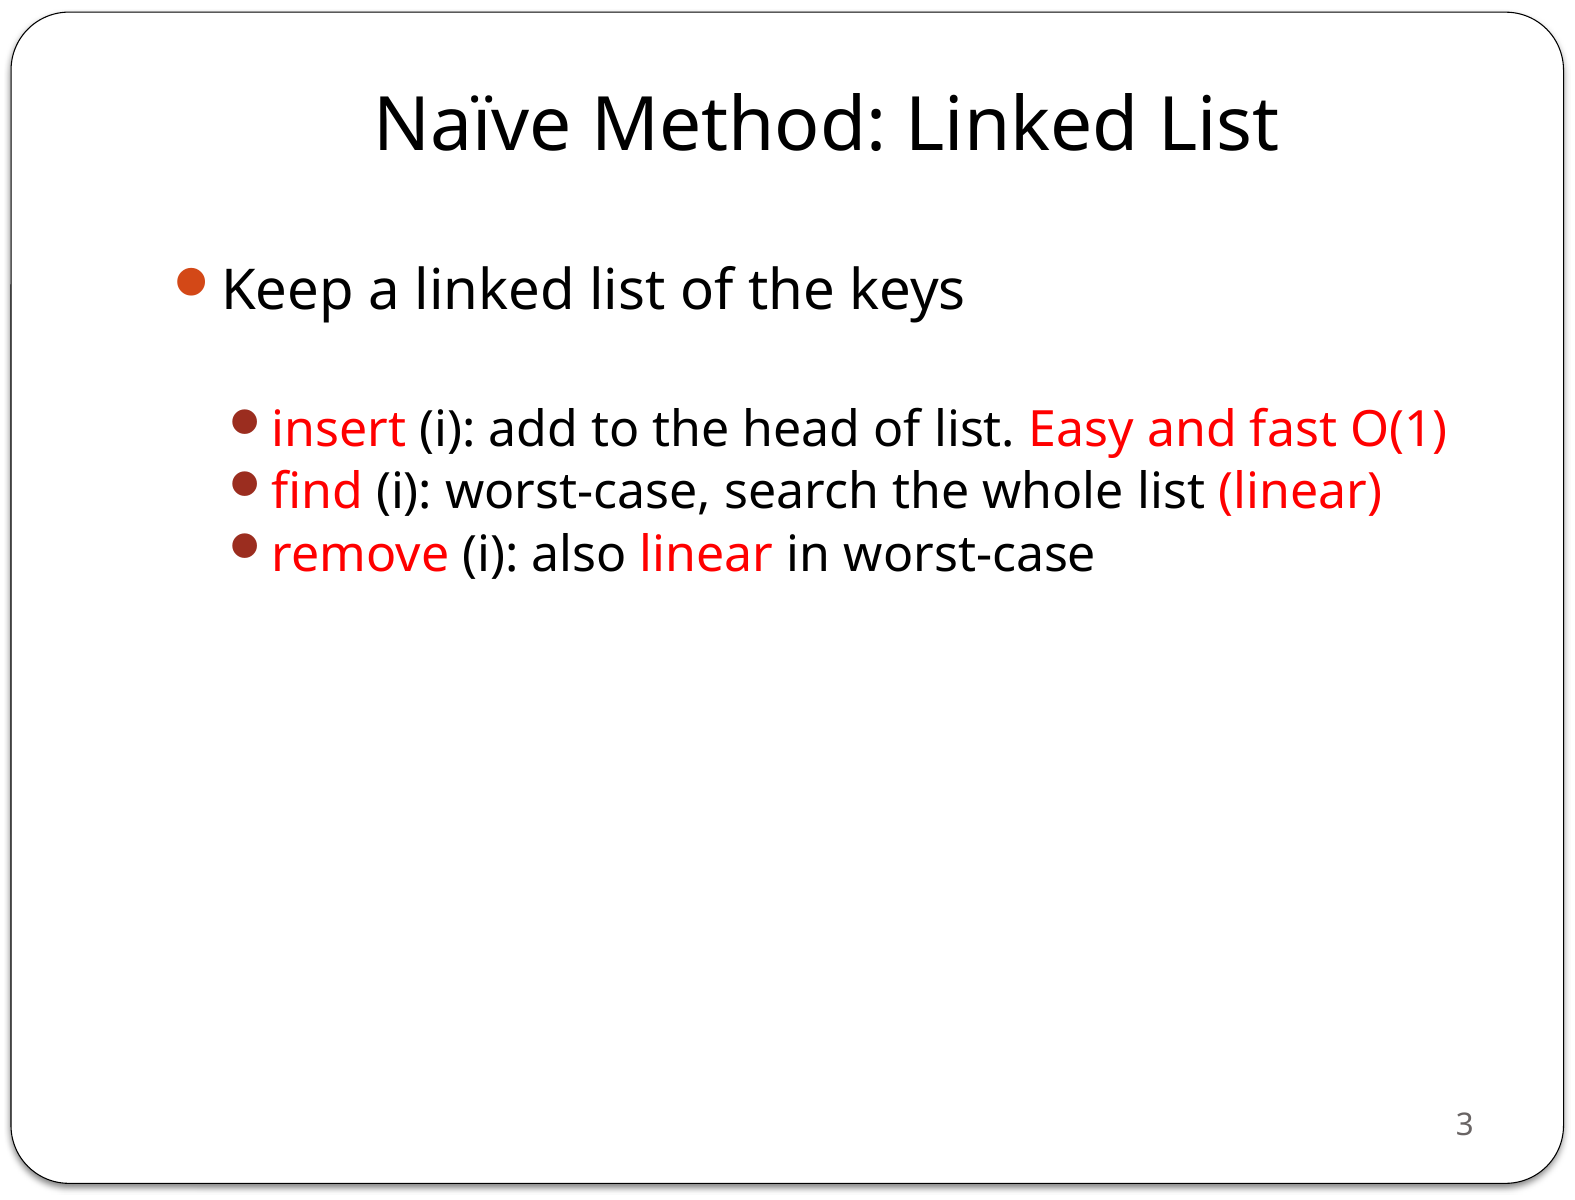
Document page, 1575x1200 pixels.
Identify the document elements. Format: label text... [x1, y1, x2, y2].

title Naïve Method: Linked List [157, 48, 1497, 181]
list Keep a linked list of the keys insert (i): add to the head of list. Easy and fast O(1) find (i): worst-case, search the whole list (linear) remove (i): also linear in worst-case [157, 253, 1497, 1054]
slide_number 2 [1063, 1083, 1490, 1167]
